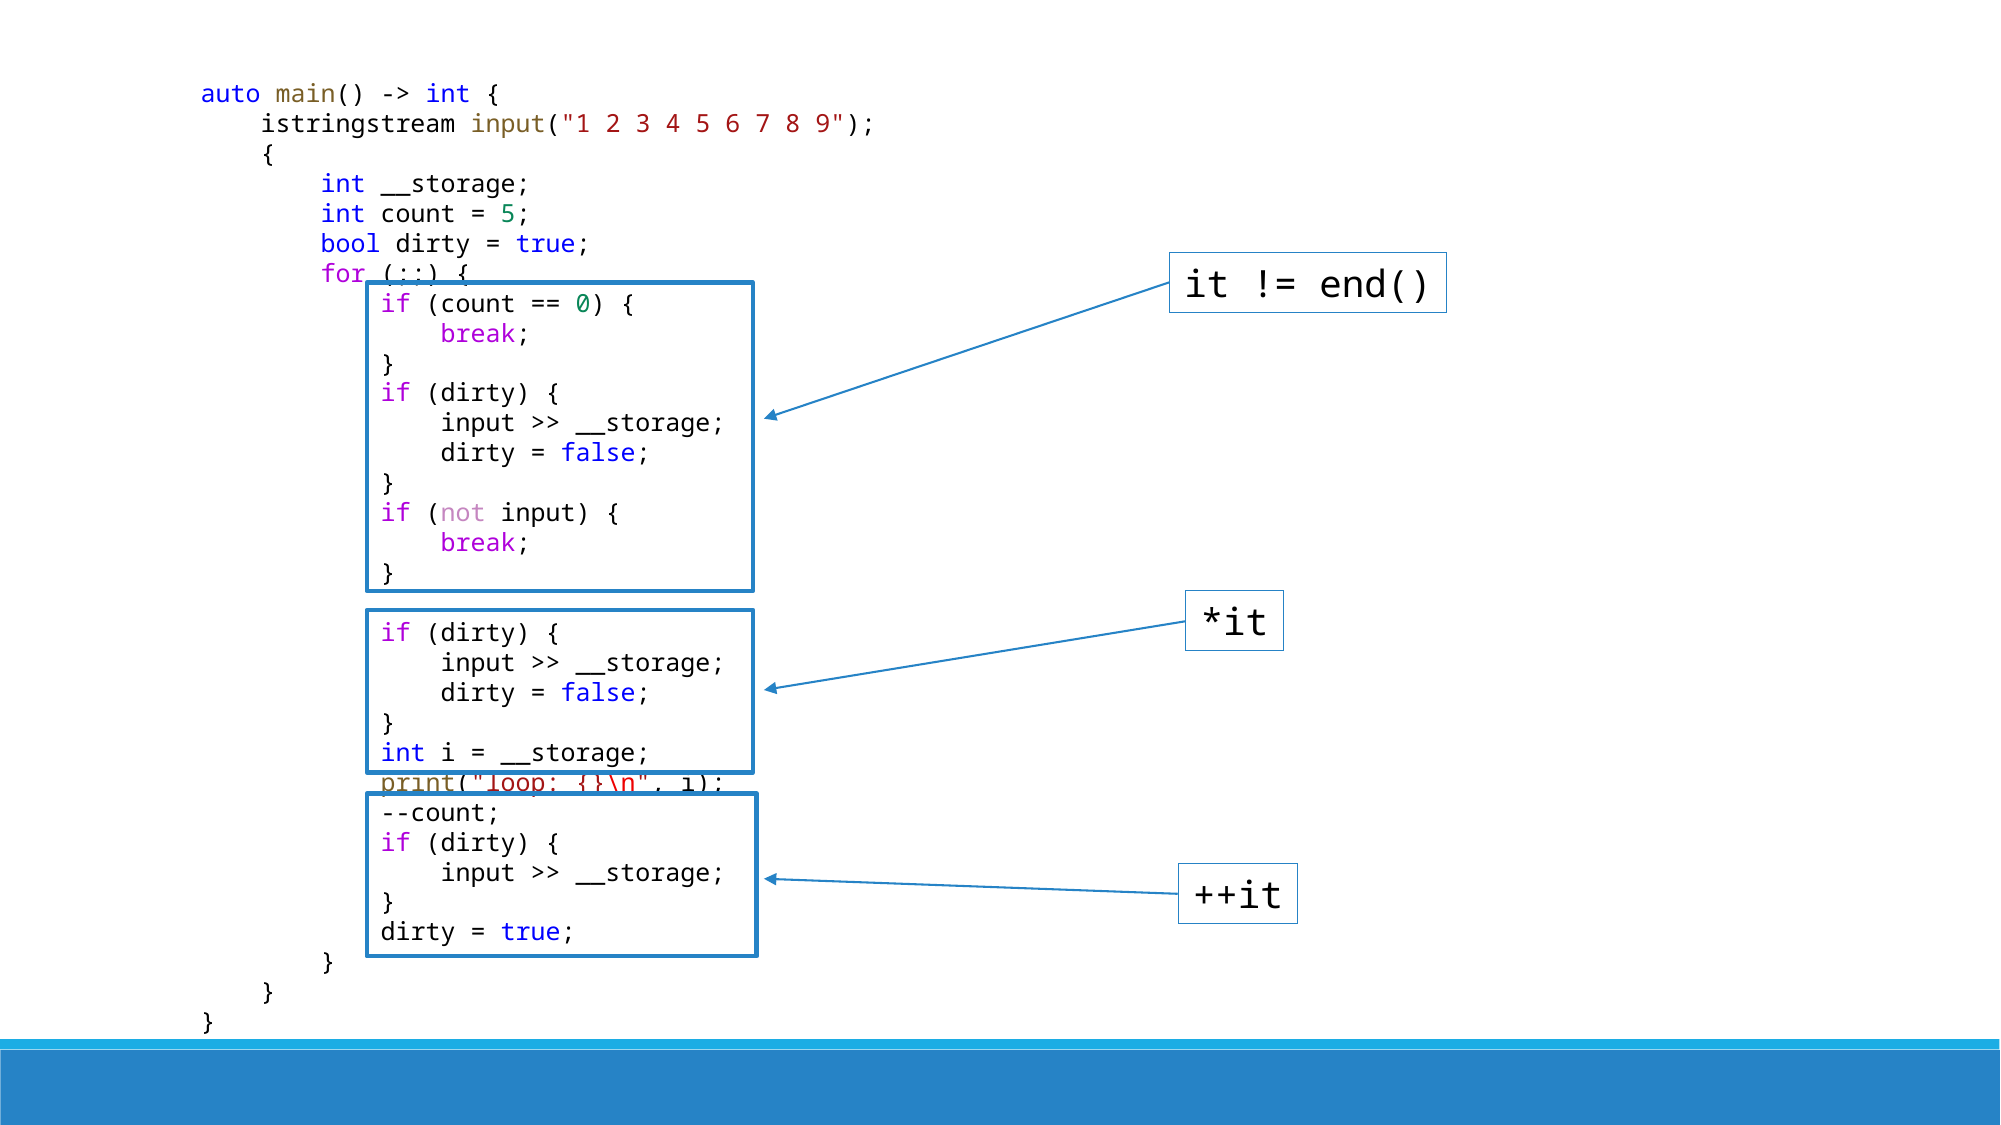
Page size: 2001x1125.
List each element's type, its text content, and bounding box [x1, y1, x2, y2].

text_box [763, 878, 1179, 895]
text_box [366, 792, 758, 957]
text_box auto main() -> int { istringstream input("1 2 3 4 5 6 7 8 9"); { int __storage; int count = 5; bool dirty = true; for (;;) { if (count == 0) { break; } if (dirty) { input >> __storage; dirty = false; } if (not input) { break; } if (dirty) { input >> __storage; dirty = false; } int i = __storage; print("loop: {}\n", i); --count; if (dirty) { input >> __storage; } dirty = true; } } } [185, 70, 891, 1043]
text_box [763, 620, 1186, 691]
text_box it != end() [1169, 252, 1447, 313]
text_box [366, 609, 754, 774]
text_box *it [1185, 590, 1284, 651]
text_box ++it [1178, 863, 1298, 924]
text_box [366, 281, 754, 592]
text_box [763, 282, 1170, 420]
